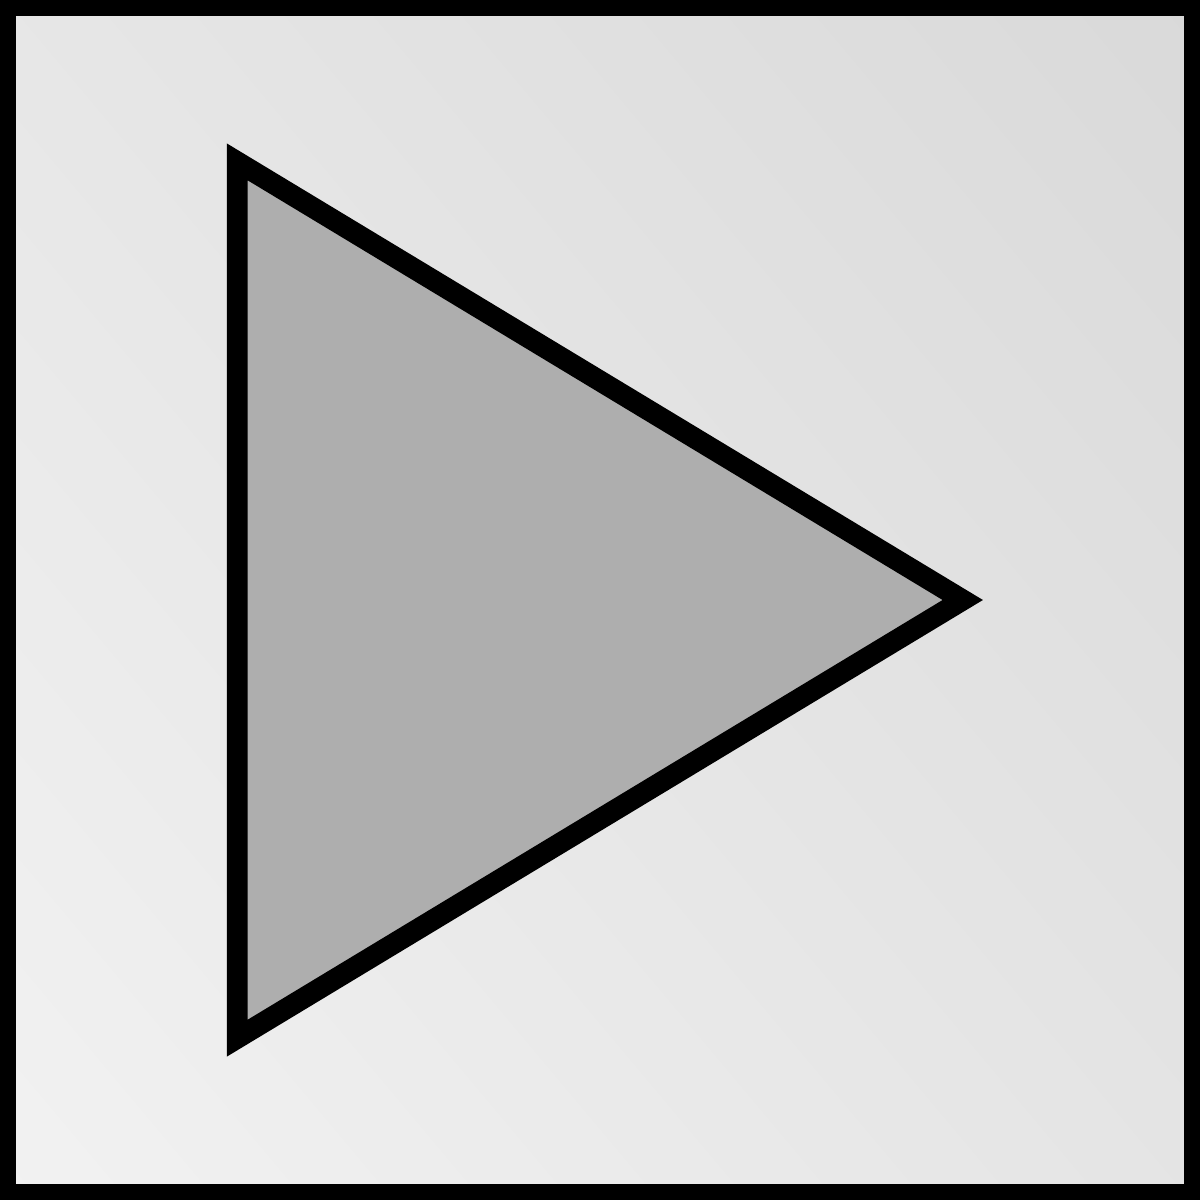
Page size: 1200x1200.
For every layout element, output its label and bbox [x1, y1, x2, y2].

text_box [0, 0, 1200, 1200]
